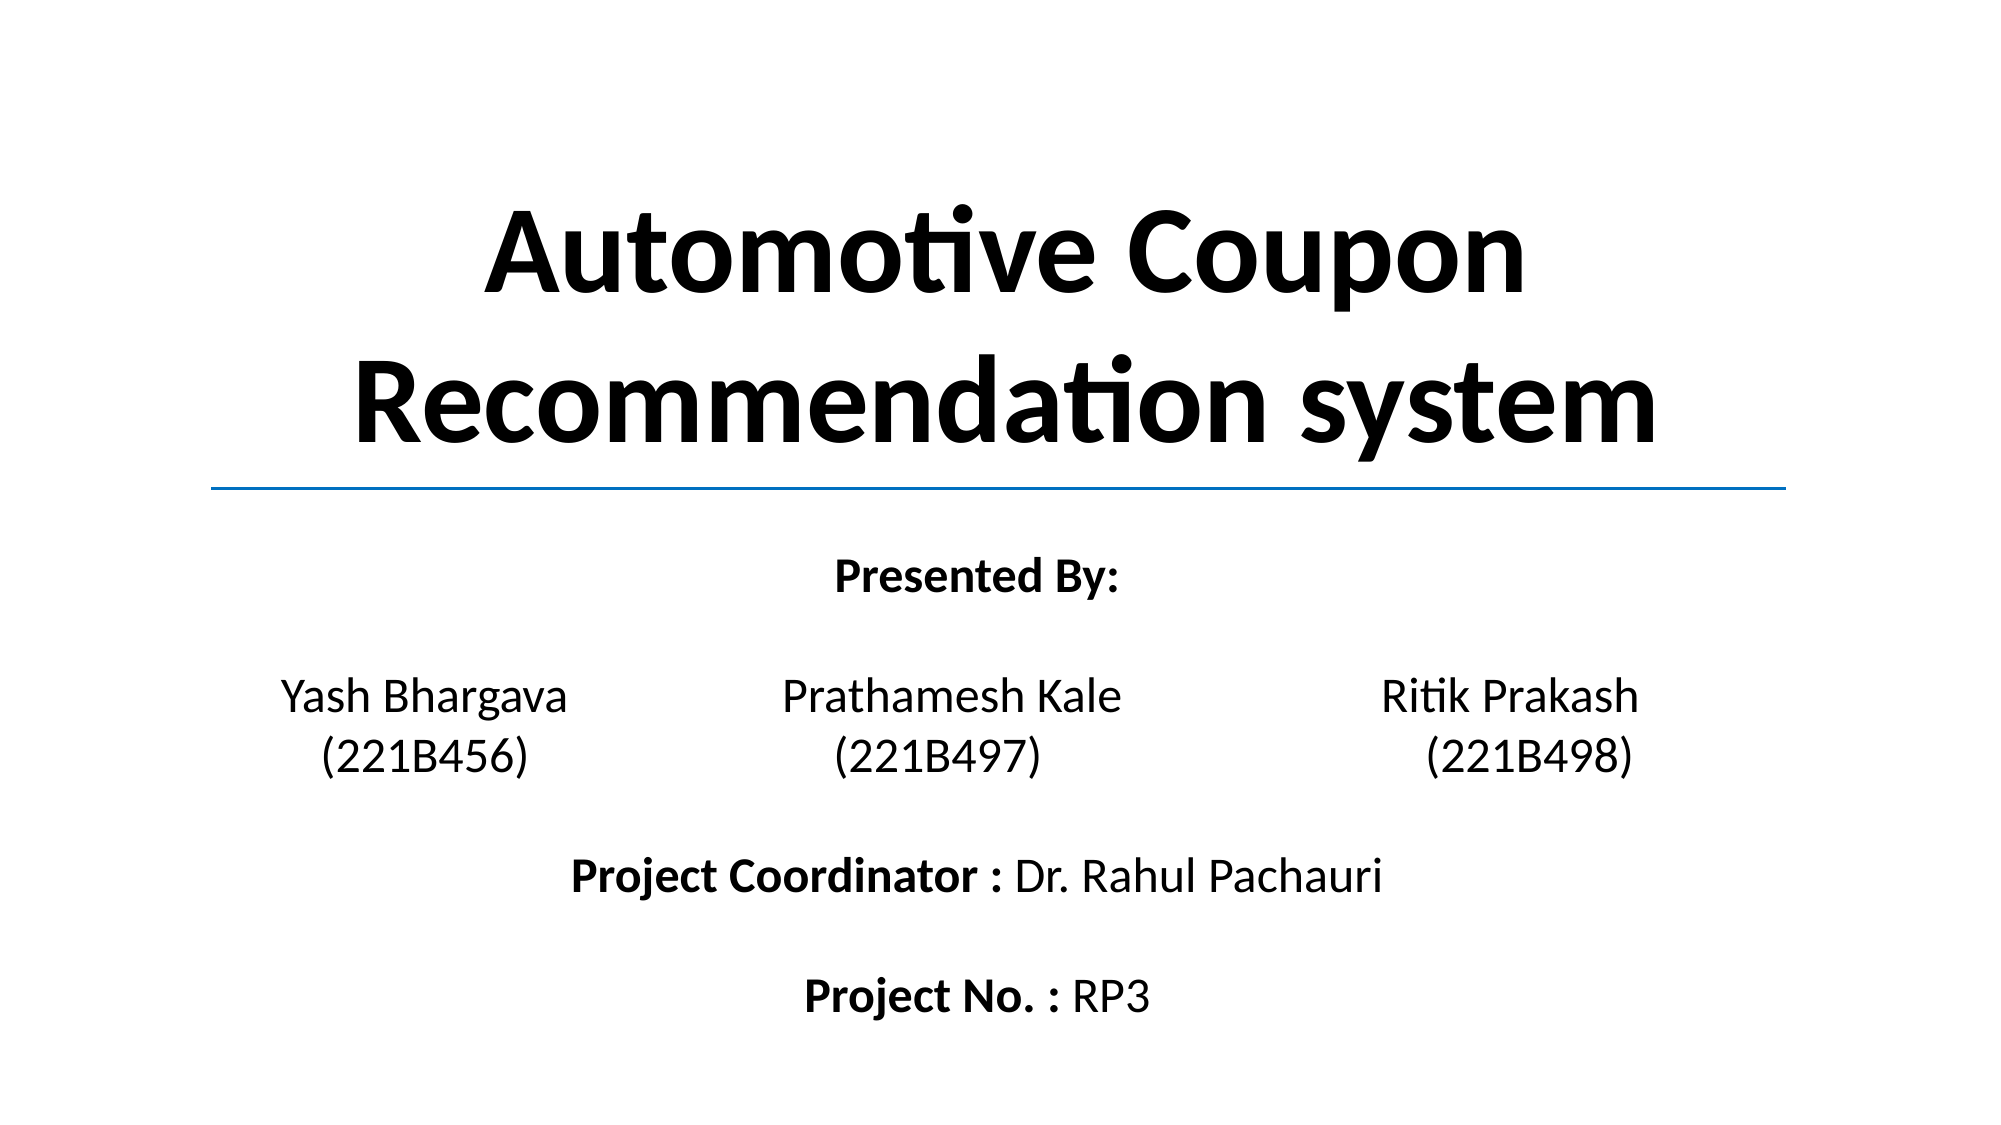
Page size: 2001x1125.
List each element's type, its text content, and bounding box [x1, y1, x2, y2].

text_box Presented By: Yash Bhargava Prathamesh Kale Ritik Prakash (221B456) (221B497) (221B498) Project Coordinator : Dr. Rahul Pachauri Project No. : RP3 [67, 534, 1888, 1030]
text_box Automotive Coupon Recommendation system [224, 159, 1789, 475]
